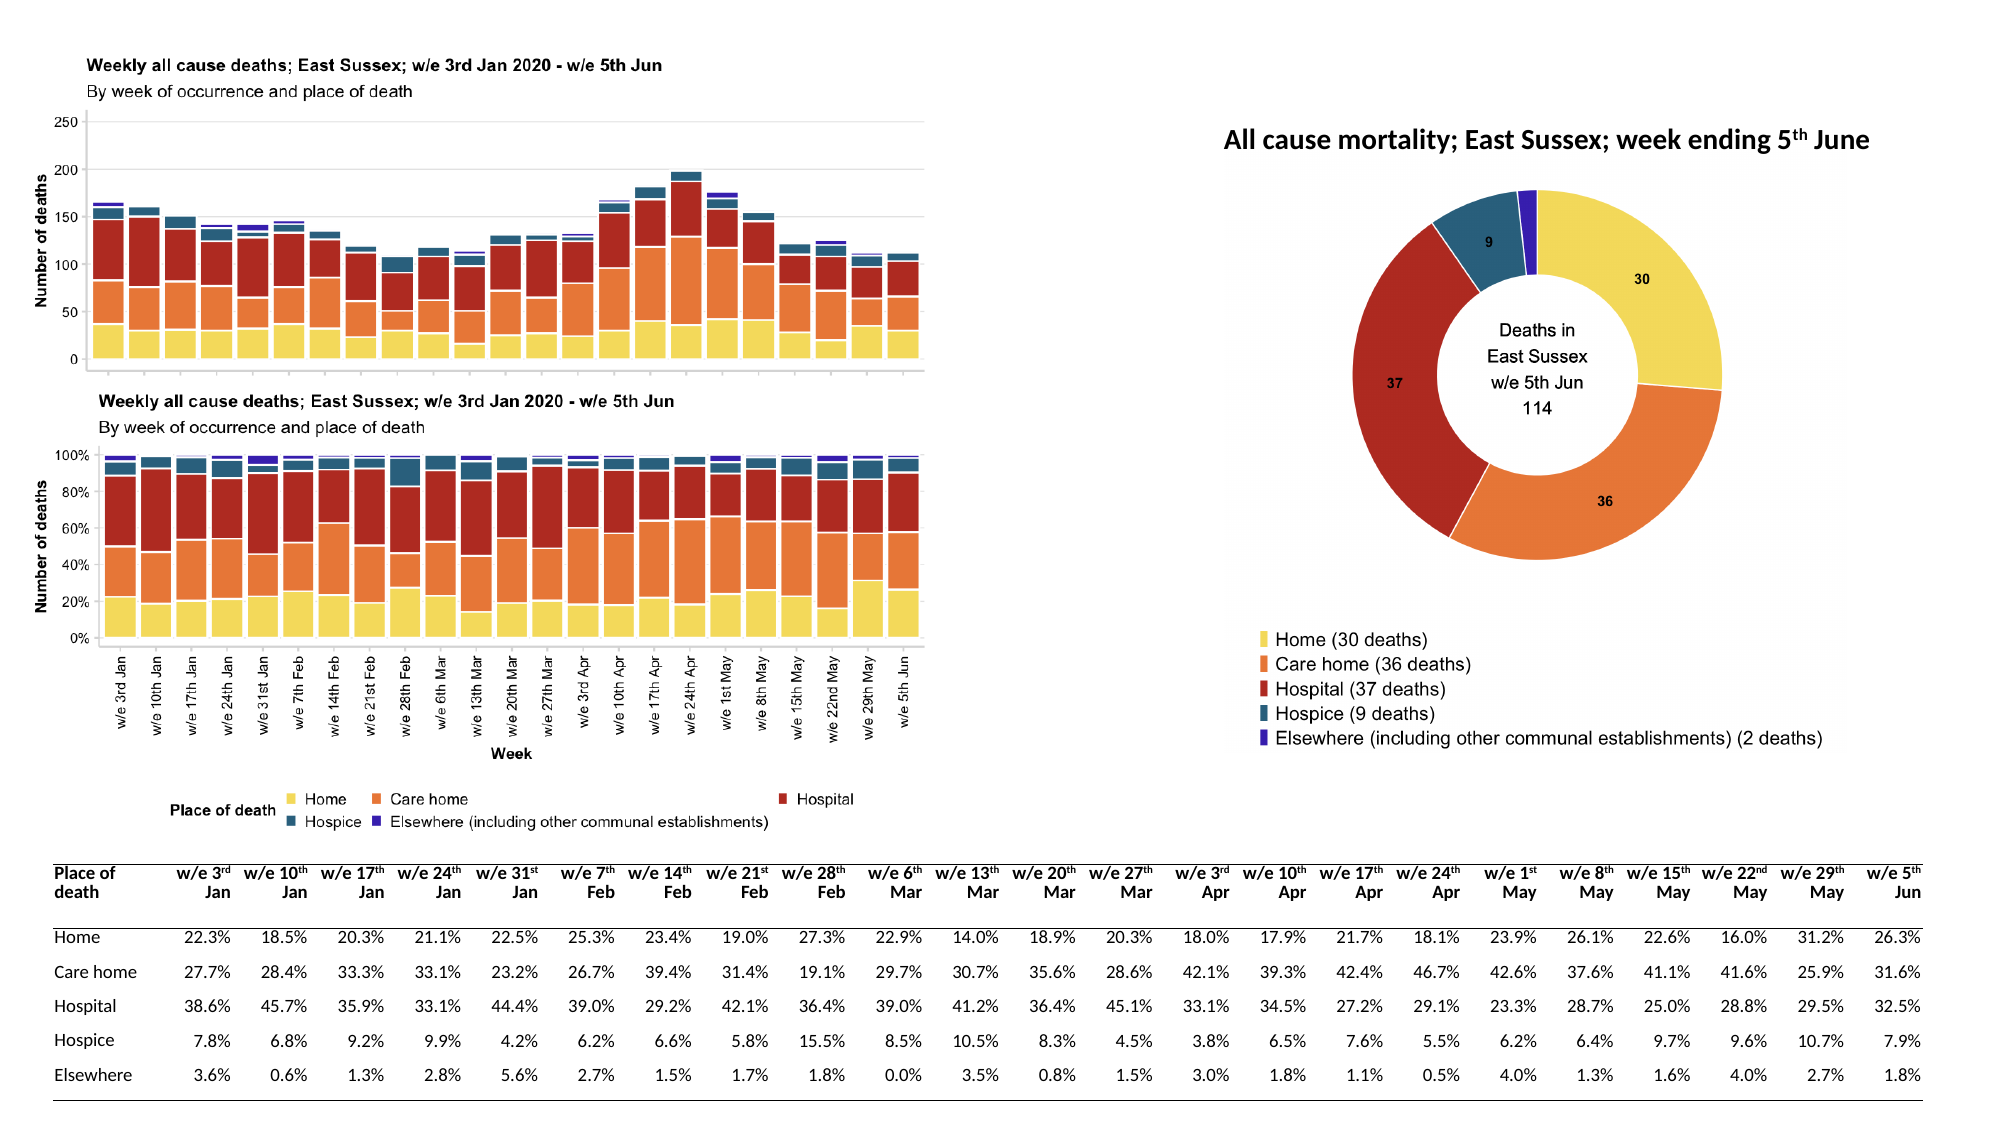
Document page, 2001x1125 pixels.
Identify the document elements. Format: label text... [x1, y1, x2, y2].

table_cell 10.5% [924, 1031, 1001, 1066]
table_header w/e 3rd Jan [155, 865, 232, 928]
table_cell 1.3% [309, 1066, 386, 1100]
table_cell 36.4% [770, 997, 847, 1031]
table_header w/e 1st May [1462, 865, 1538, 928]
table_cell 27.7% [155, 963, 232, 997]
table_cell 4.5% [1077, 1031, 1154, 1066]
table_cell 28.6% [1077, 963, 1154, 997]
table_cell 38.6% [155, 997, 232, 1031]
table_cell 0.5% [1385, 1066, 1462, 1100]
table_cell 18.0% [1154, 929, 1231, 963]
table_header Place of death [53, 865, 155, 928]
table_cell 21.7% [1308, 929, 1385, 963]
table_cell 4.2% [463, 1031, 540, 1066]
table_cell 9.6% [1692, 1031, 1769, 1066]
table_cell 1.7% [693, 1066, 770, 1100]
table_cell 26.1% [1538, 929, 1615, 963]
table_cell 25.3% [540, 929, 616, 963]
table_cell 28.4% [232, 963, 309, 997]
table_header w/e 31st Jan [463, 865, 540, 928]
table_cell 23.9% [1462, 929, 1538, 963]
table_header w/e 24th Apr [1385, 865, 1462, 928]
table_cell 3.0% [1154, 1066, 1231, 1100]
table_cell 39.0% [540, 997, 616, 1031]
picture [25, 48, 934, 848]
table_cell 23.3% [1462, 997, 1538, 1031]
table_cell 22.6% [1615, 929, 1692, 963]
table_header w/e 20th Mar [1001, 865, 1077, 928]
table_cell 8.5% [847, 1031, 924, 1066]
table_cell 1.8% [1231, 1066, 1308, 1100]
table_cell 1.5% [1077, 1066, 1154, 1100]
table_cell 26.3% [1846, 929, 1923, 963]
table_cell 39.0% [847, 997, 924, 1031]
table_cell 18.5% [232, 929, 309, 963]
table_cell 0.6% [232, 1066, 309, 1100]
table_cell 33.1% [1154, 997, 1231, 1031]
table_header w/e 5th Jun [1846, 865, 1923, 928]
table_cell 1.1% [1308, 1066, 1385, 1100]
table_header w/e 21st Feb [693, 865, 770, 928]
table_cell 14.0% [924, 929, 1001, 963]
table_cell 35.6% [1001, 963, 1077, 997]
table_cell 2.7% [540, 1066, 616, 1100]
table_cell 5.8% [693, 1031, 770, 1066]
table_header w/e 13th Mar [924, 865, 1001, 928]
table_cell 33.3% [309, 963, 386, 997]
table_cell 19.0% [693, 929, 770, 963]
table_cell 15.5% [770, 1031, 847, 1066]
table_cell 29.2% [616, 997, 693, 1031]
table_cell 29.5% [1769, 997, 1846, 1031]
table_header w/e 22nd May [1692, 865, 1769, 928]
table_cell 2.8% [386, 1066, 463, 1100]
table_cell 42.4% [1308, 963, 1385, 997]
table_cell 35.9% [309, 997, 386, 1031]
table_cell 7.6% [1308, 1031, 1385, 1066]
table_cell 7.9% [1846, 1031, 1923, 1066]
table_cell 0.0% [847, 1066, 924, 1100]
table_header w/e 15th May [1615, 865, 1692, 928]
table_cell 42.1% [693, 997, 770, 1031]
table_cell 5.5% [1385, 1031, 1462, 1066]
table_header w/e 14th Feb [616, 865, 693, 928]
table_cell 20.3% [309, 929, 386, 963]
table_cell 0.8% [1001, 1066, 1077, 1100]
table_cell 3.6% [155, 1066, 232, 1100]
table_cell 6.5% [1231, 1031, 1308, 1066]
table_cell 29.1% [1385, 997, 1462, 1031]
table_cell 32.5% [1846, 997, 1923, 1031]
table_cell 46.7% [1385, 963, 1462, 997]
table_cell 20.3% [1077, 929, 1154, 963]
table_cell 27.3% [770, 929, 847, 963]
table_header w/e 17th Apr [1308, 865, 1385, 928]
table_cell 33.1% [386, 997, 463, 1031]
table_cell 45.7% [232, 997, 309, 1031]
table_cell Care home [53, 963, 155, 997]
table_cell 19.1% [770, 963, 847, 997]
table_cell 26.7% [540, 963, 616, 997]
table_cell 16.0% [1692, 929, 1769, 963]
table_cell 22.3% [155, 929, 232, 963]
table_cell 4.0% [1692, 1066, 1769, 1100]
table_header w/e 3rd Apr [1154, 865, 1231, 928]
table_cell 41.1% [1615, 963, 1692, 997]
table_cell 18.1% [1385, 929, 1462, 963]
table_header w/e 28th Feb [770, 865, 847, 928]
table_cell 23.4% [616, 929, 693, 963]
table_cell 41.6% [1692, 963, 1769, 997]
table_cell 9.2% [309, 1031, 386, 1066]
table_cell 22.9% [847, 929, 924, 963]
table_header w/e 29th May [1769, 865, 1846, 928]
table_cell 30.7% [924, 963, 1001, 997]
picture [1224, 130, 1847, 753]
table_cell 37.6% [1538, 963, 1615, 997]
table_cell 6.2% [540, 1031, 616, 1066]
table_cell 6.4% [1538, 1031, 1615, 1066]
table_header w/e 7th Feb [540, 865, 616, 928]
table_cell 6.8% [232, 1031, 309, 1066]
table_cell 8.3% [1001, 1031, 1077, 1066]
table_cell 42.1% [1154, 963, 1231, 997]
table_cell 6.6% [616, 1031, 693, 1066]
table_cell 39.4% [616, 963, 693, 997]
table_cell Hospital [53, 997, 155, 1031]
table_cell 1.8% [1846, 1066, 1923, 1100]
table_cell 17.9% [1231, 929, 1308, 963]
table_cell 1.3% [1538, 1066, 1615, 1100]
table_cell 10.7% [1769, 1031, 1846, 1066]
table_cell 9.7% [1615, 1031, 1692, 1066]
table_cell 25.9% [1769, 963, 1846, 997]
table_cell 31.6% [1846, 963, 1923, 997]
table_header w/e 24th Jan [386, 865, 463, 928]
table_cell 2.7% [1769, 1066, 1846, 1100]
table_header w/e 10th Jan [232, 865, 309, 928]
table_cell Hospice [53, 1031, 155, 1066]
table_cell 31.2% [1769, 929, 1846, 963]
table_cell 36.4% [1001, 997, 1077, 1031]
table_cell 1.6% [1615, 1066, 1692, 1100]
table_cell 18.9% [1001, 929, 1077, 963]
table_cell 28.7% [1538, 997, 1615, 1031]
table_cell 42.6% [1462, 963, 1538, 997]
table_header w/e 27th Mar [1077, 865, 1154, 928]
table_cell Home [53, 929, 155, 963]
table_header w/e 6th Mar [847, 865, 924, 928]
table_cell 9.9% [386, 1031, 463, 1066]
table_cell 44.4% [463, 997, 540, 1031]
table_cell 27.2% [1308, 997, 1385, 1031]
table_cell 1.8% [770, 1066, 847, 1100]
table_cell 7.8% [155, 1031, 232, 1066]
table_cell 3.5% [924, 1066, 1001, 1100]
table_cell 29.7% [847, 963, 924, 997]
table_cell 31.4% [693, 963, 770, 997]
table_cell 25.0% [1615, 997, 1692, 1031]
table_cell 1.5% [616, 1066, 693, 1100]
table_header w/e 10th Apr [1231, 865, 1308, 928]
table_cell 34.5% [1231, 997, 1308, 1031]
table_header w/e 8th May [1538, 865, 1615, 928]
text_box All cause mortality; East Sussex; week ending 5th June [1209, 112, 1886, 163]
table_cell 45.1% [1077, 997, 1154, 1031]
table_cell 39.3% [1231, 963, 1308, 997]
table_cell 3.8% [1154, 1031, 1231, 1066]
table_cell 33.1% [386, 963, 463, 997]
table_cell 23.2% [463, 963, 540, 997]
table_header w/e 17th Jan [309, 865, 386, 928]
table_cell Elsewhere [53, 1066, 155, 1100]
table_cell 22.5% [463, 929, 540, 963]
table_cell 6.2% [1462, 1031, 1538, 1066]
table_cell 5.6% [463, 1066, 540, 1100]
table_cell 41.2% [924, 997, 1001, 1031]
table_cell 21.1% [386, 929, 463, 963]
table_cell 4.0% [1462, 1066, 1538, 1100]
table_cell 28.8% [1692, 997, 1769, 1031]
